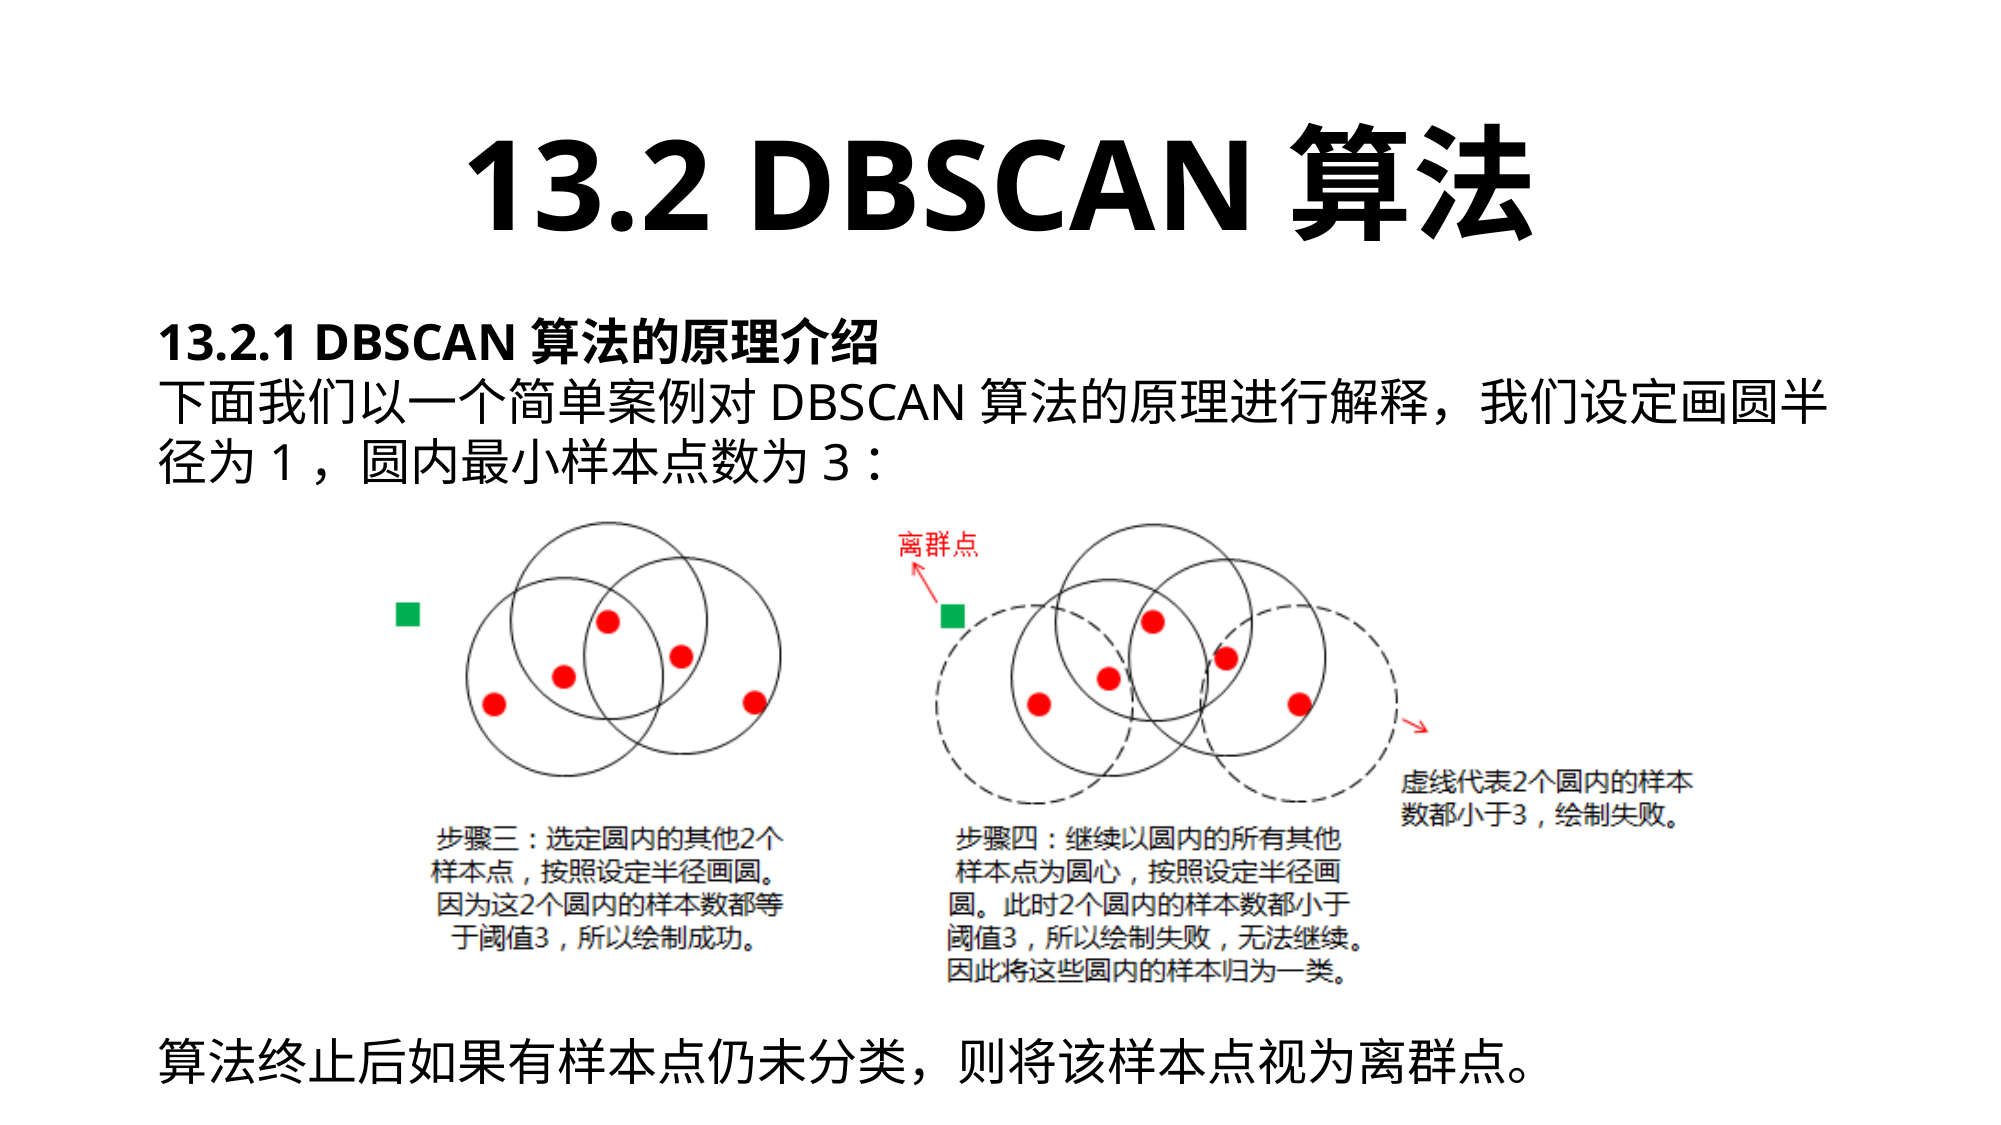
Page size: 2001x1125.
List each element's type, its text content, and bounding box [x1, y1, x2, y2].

picture [301, 499, 1699, 991]
text_box 13.2.1 DBSCAN算法的原理介绍 下面我们以一个简单案例对DBSCAN算法的原理进行解释，我们设定画圆半径为1，圆内最小样本点数为3： 算法终止后如果有样本点仍未分类，则将该样本点视为离群点。 [142, 302, 1858, 1098]
text_box 13.2 DBSCAN算法 [447, 98, 1553, 263]
